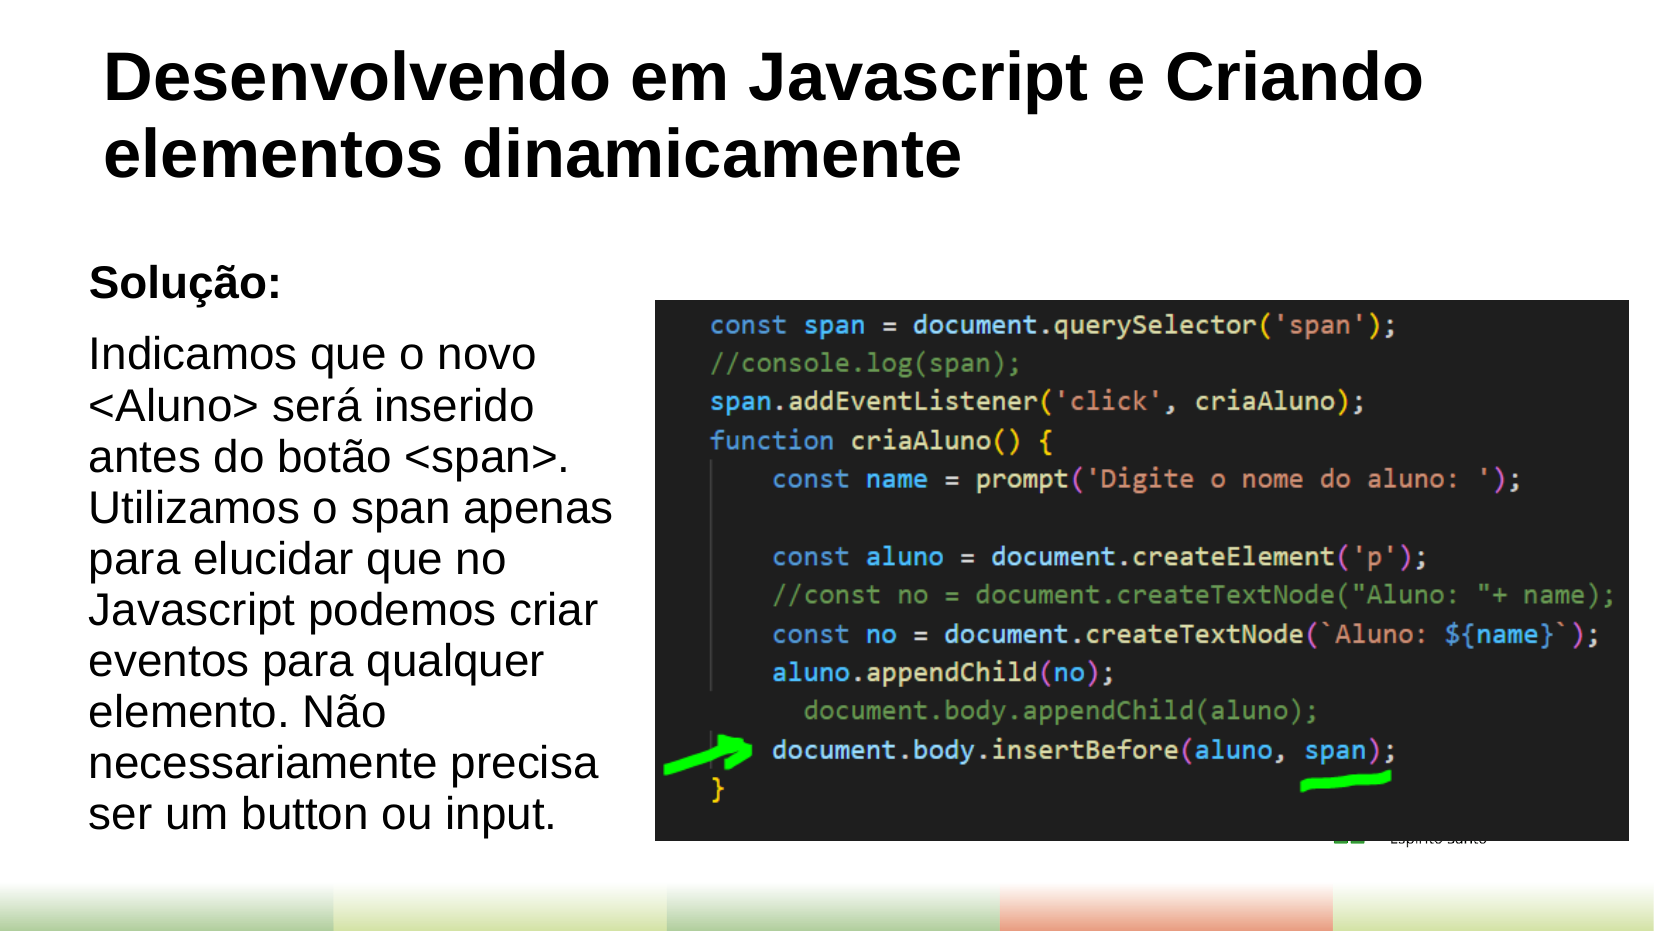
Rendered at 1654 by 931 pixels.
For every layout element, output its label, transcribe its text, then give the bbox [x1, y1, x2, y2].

title Desenvolvendo em Javascript e Criando elementos dinamicamente [103, 34, 1560, 276]
subtitle Solução: Indicamos que o novo <Aluno> será inserido antes do botão <span>. Utilizamos o span apenas para elucidar que no Javascript podemos criar eventos para qualquer elemento. Não necessariamente precisa ser um button ou input. [13, 253, 631, 866]
picture [0, 0, 1654, 931]
